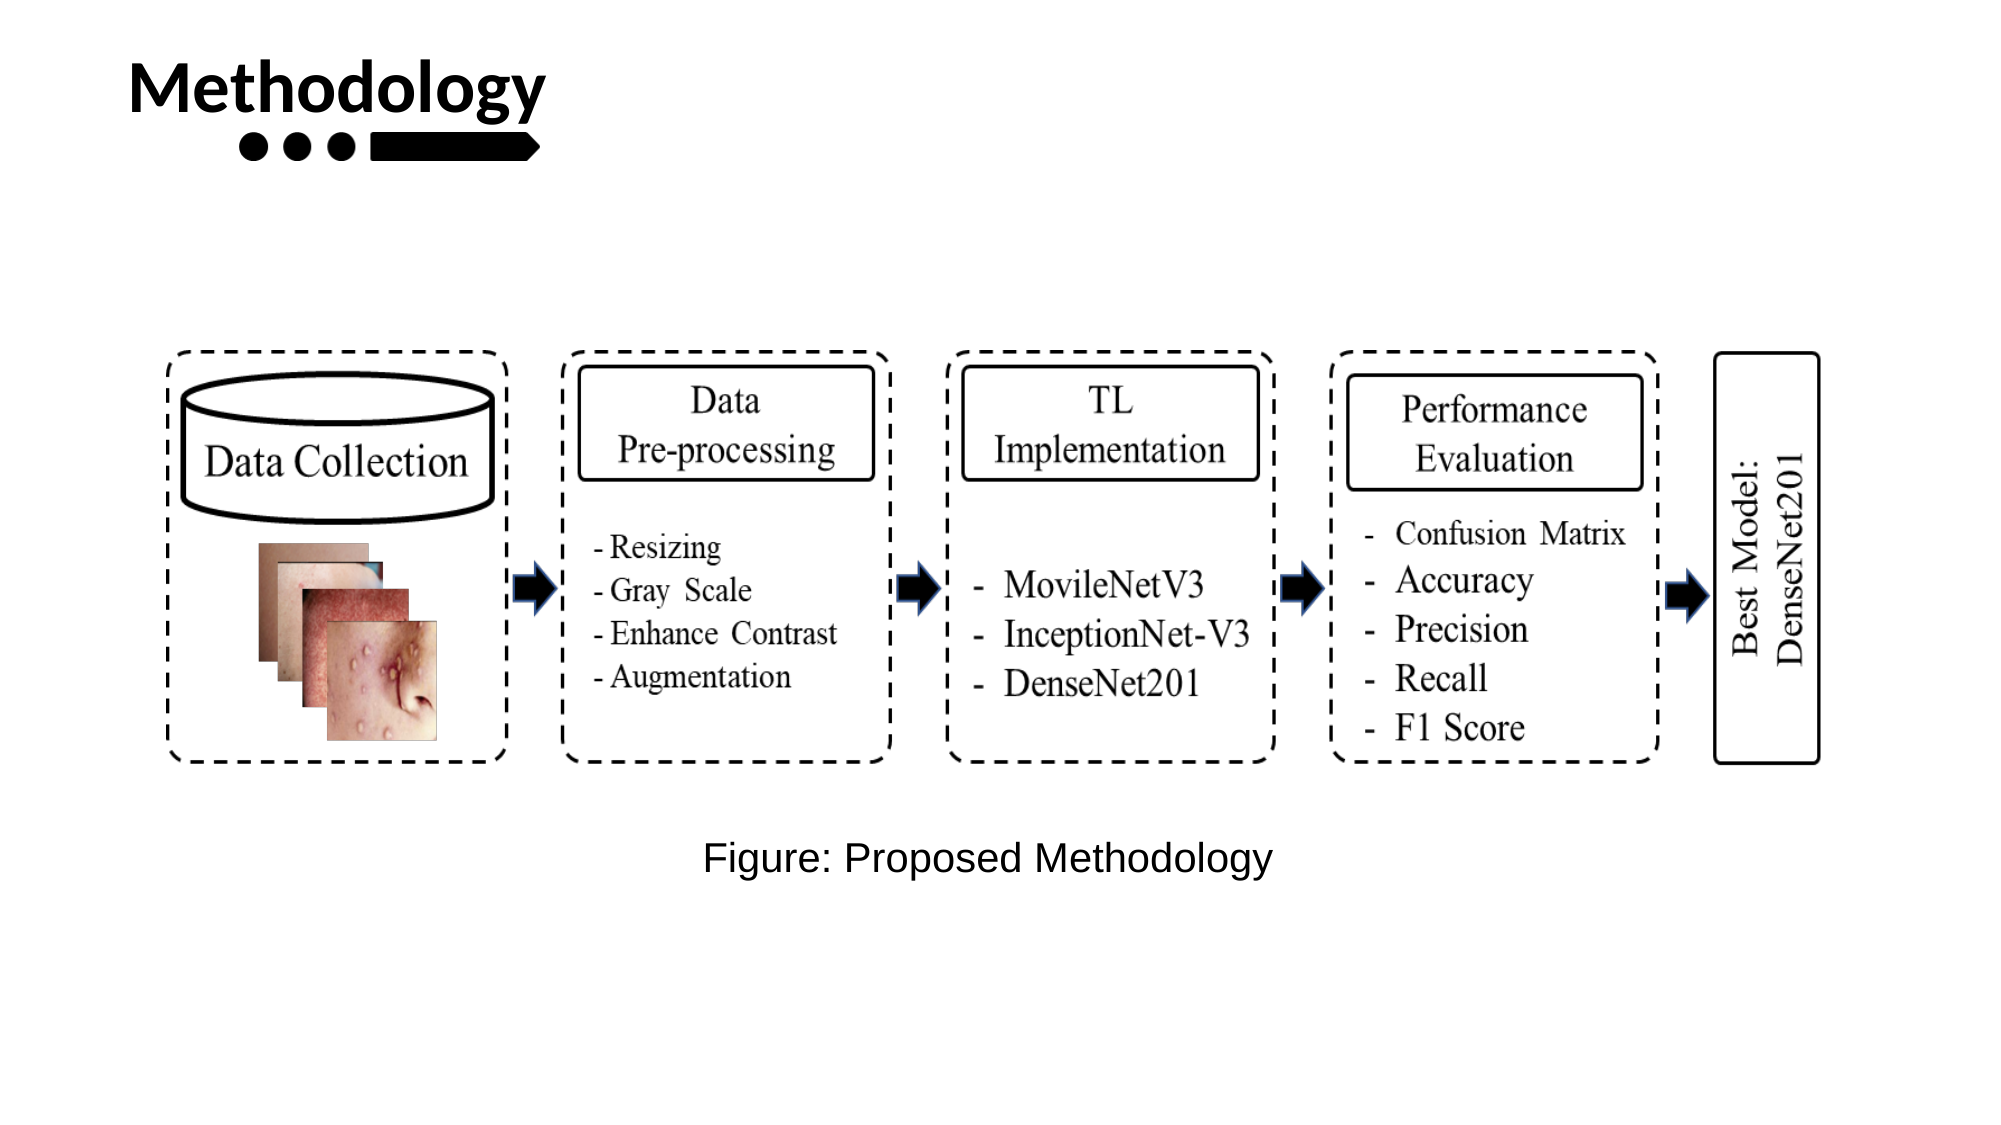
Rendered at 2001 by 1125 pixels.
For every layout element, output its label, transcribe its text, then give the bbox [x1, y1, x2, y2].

picture [165, 349, 1834, 776]
title Methodology [112, 0, 1838, 166]
picture [238, 132, 540, 161]
text_box Figure: Proposed Methodology [555, 823, 1365, 889]
